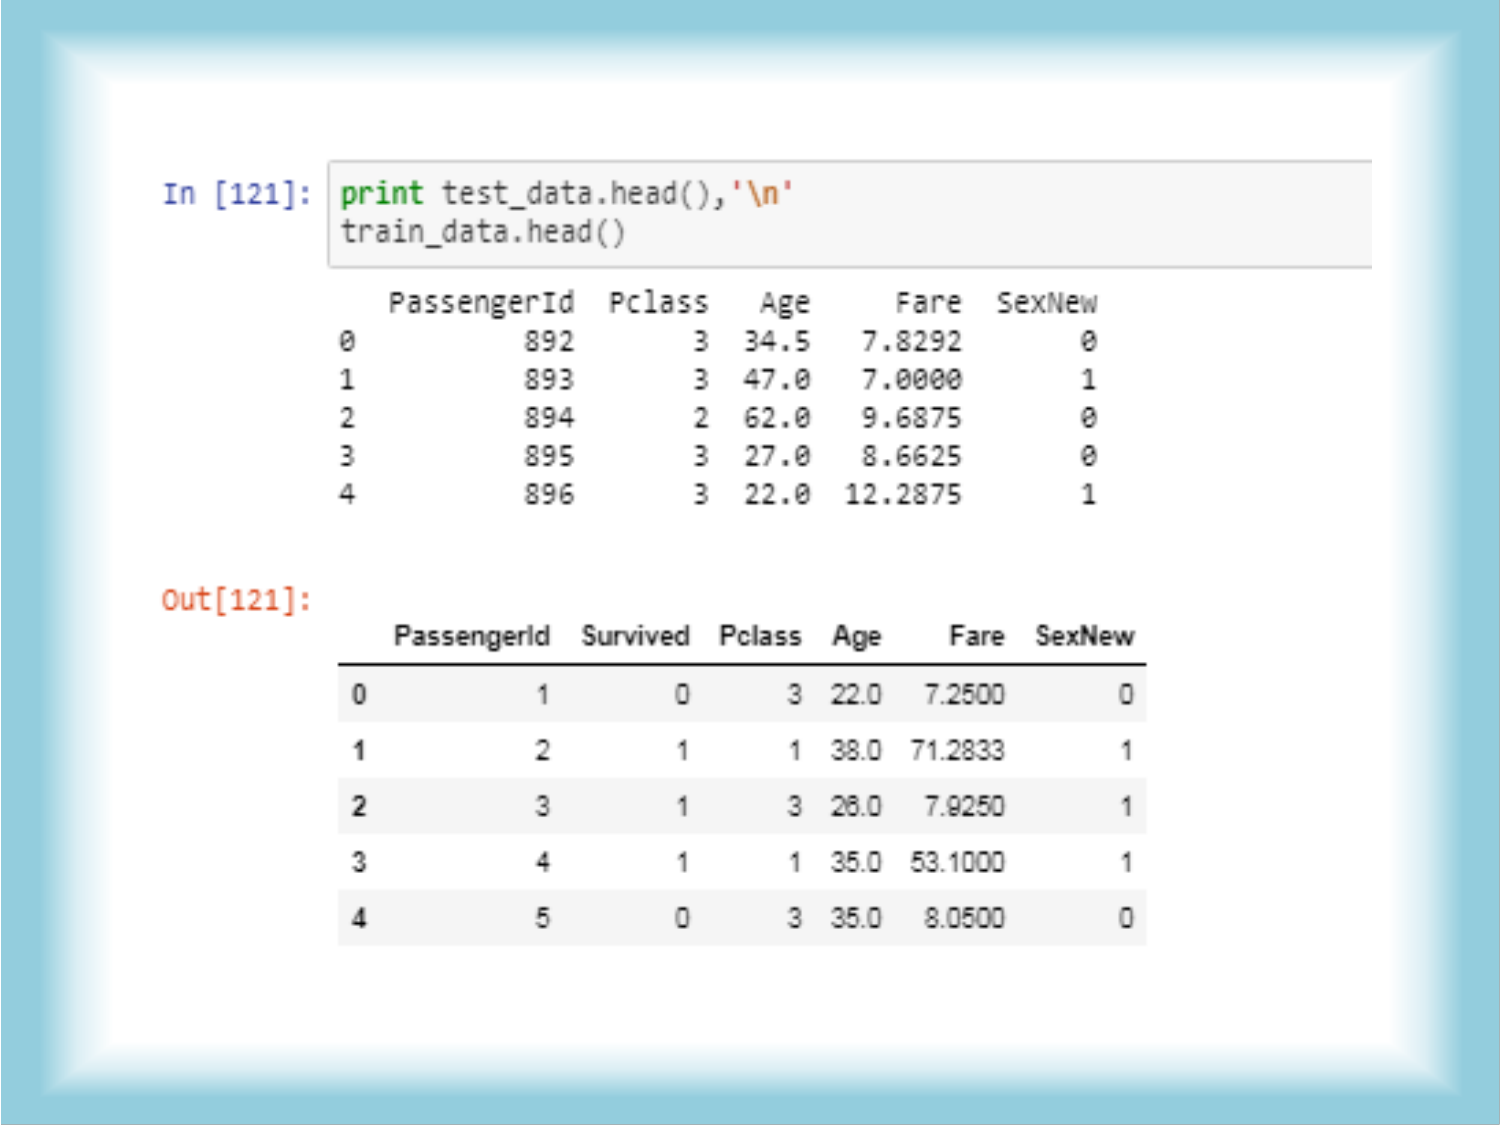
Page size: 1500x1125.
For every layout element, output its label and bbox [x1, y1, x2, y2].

picture [116, 152, 1372, 973]
list [0, 0, 1500, 1125]
